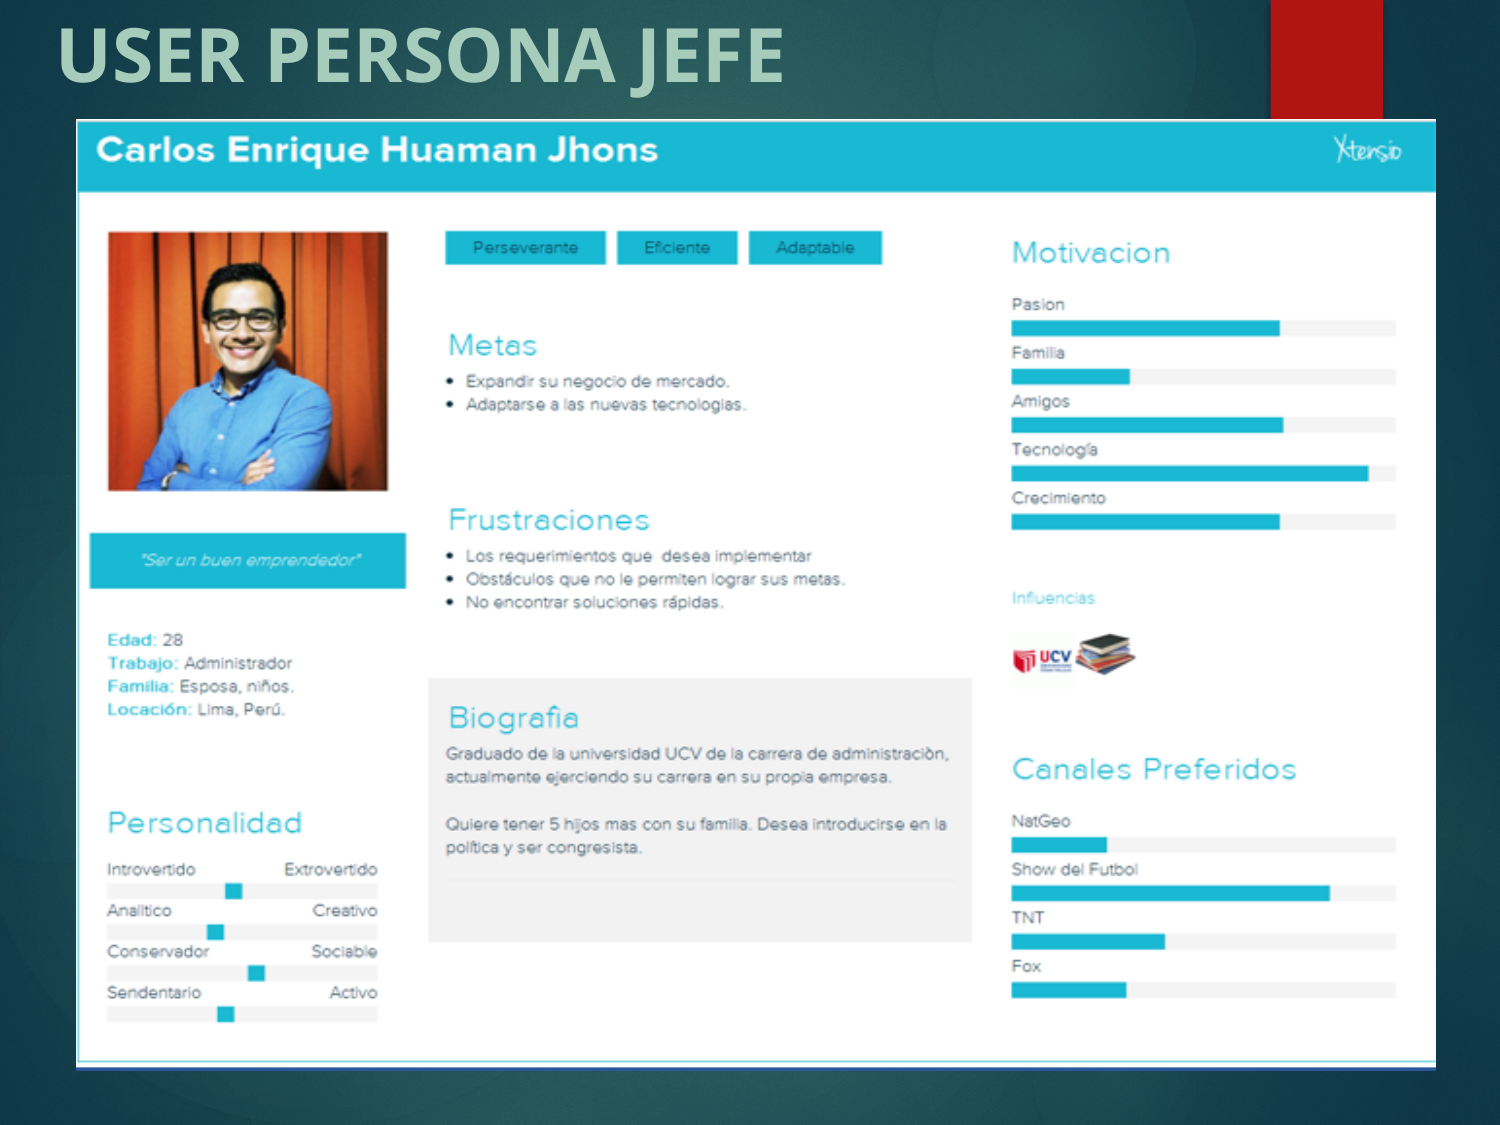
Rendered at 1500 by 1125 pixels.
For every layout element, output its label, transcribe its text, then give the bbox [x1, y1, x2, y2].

picture [76, 119, 1436, 1071]
text_box USER PERSONA JEFE [41, 0, 802, 105]
